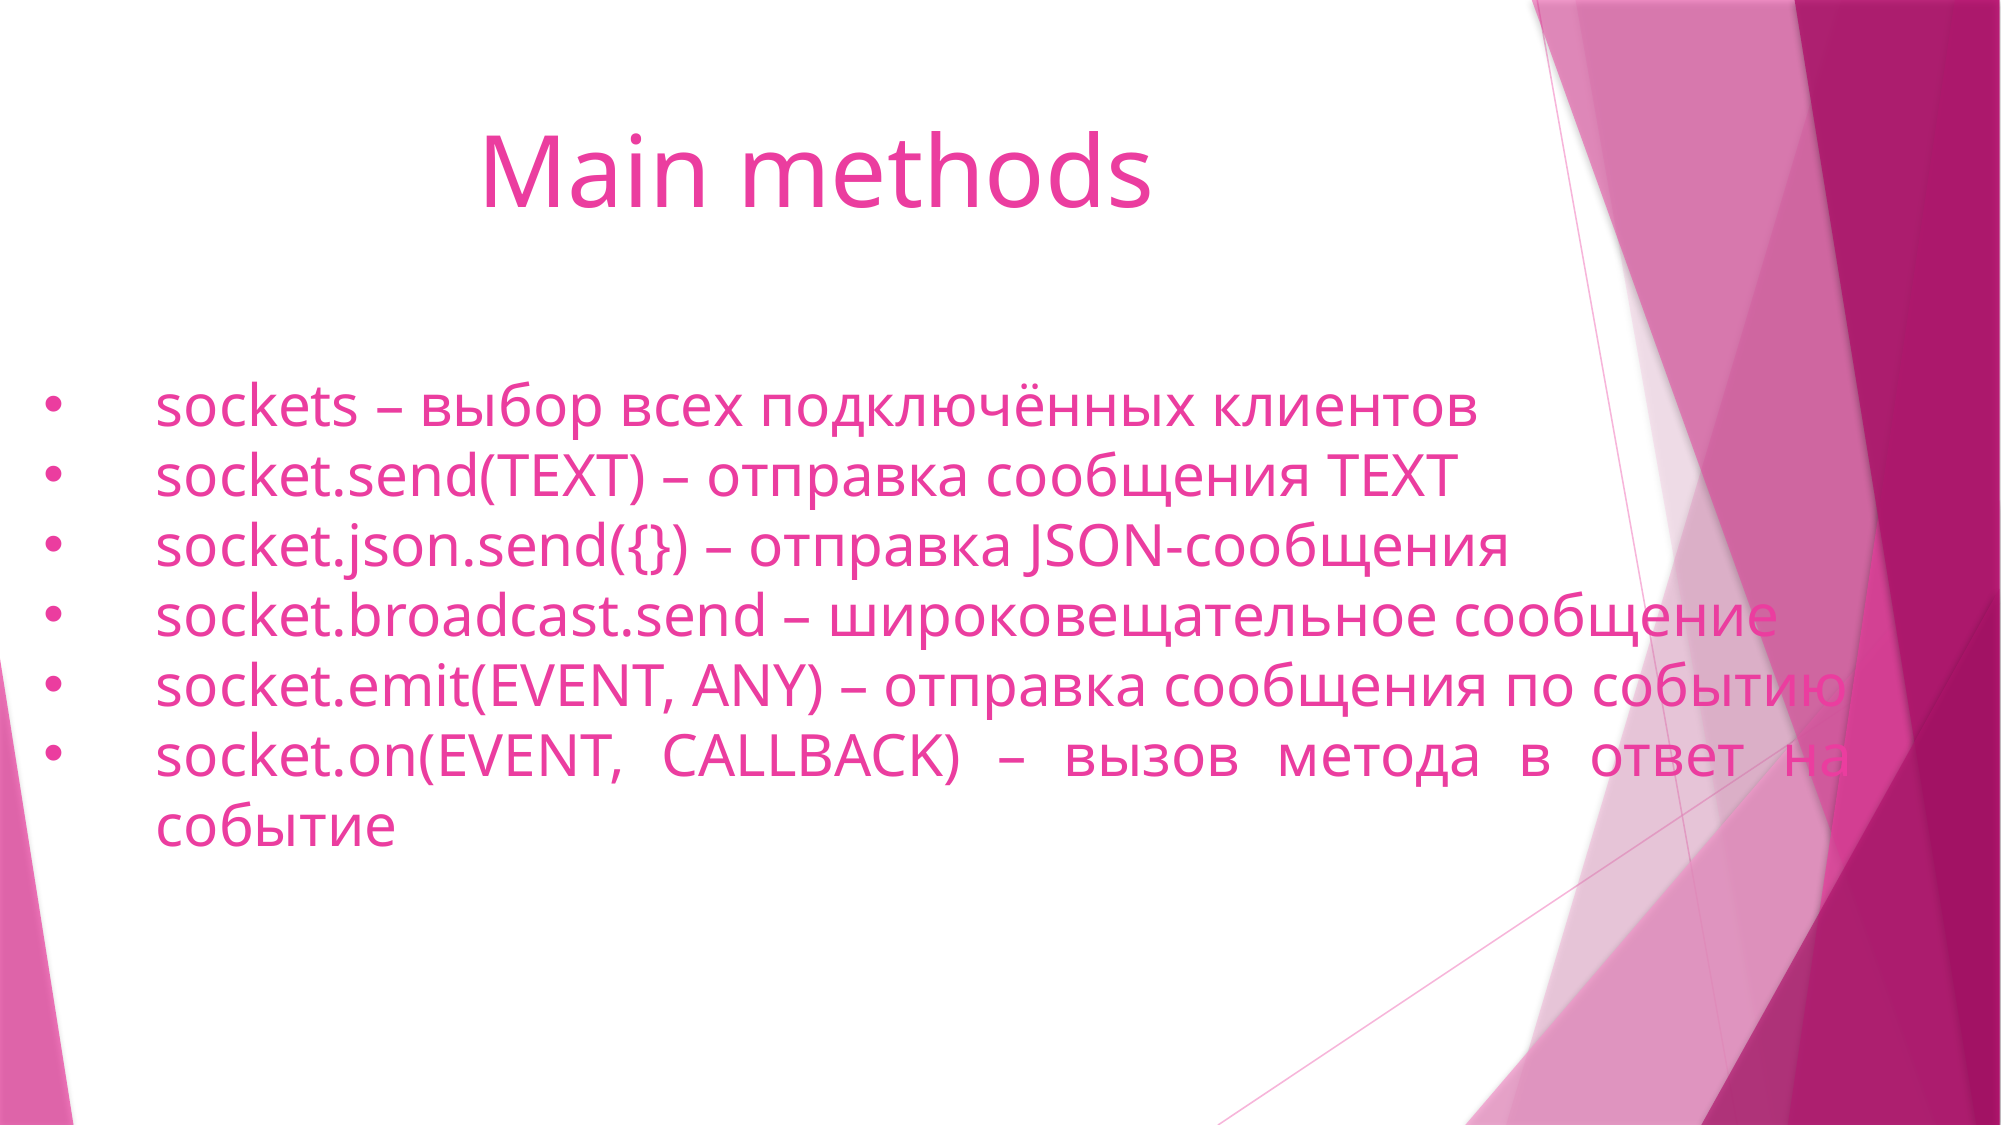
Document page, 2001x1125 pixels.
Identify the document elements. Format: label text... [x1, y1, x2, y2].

title Main methods [111, 99, 1522, 317]
text_box sockets – выбор всех подключённых клиентов socket.send(TEXT) – отправка сообщения TEXT socket.json.send({}) – отправка JSON-сообщения socket.broadcast.send – широковещательное сообщение socket.emit(EVENT, ANY) – отправка сообщения по событию socket.on(EVENT, CALLBACK) – вызов метода в ответ на событие [28, 361, 1868, 924]
